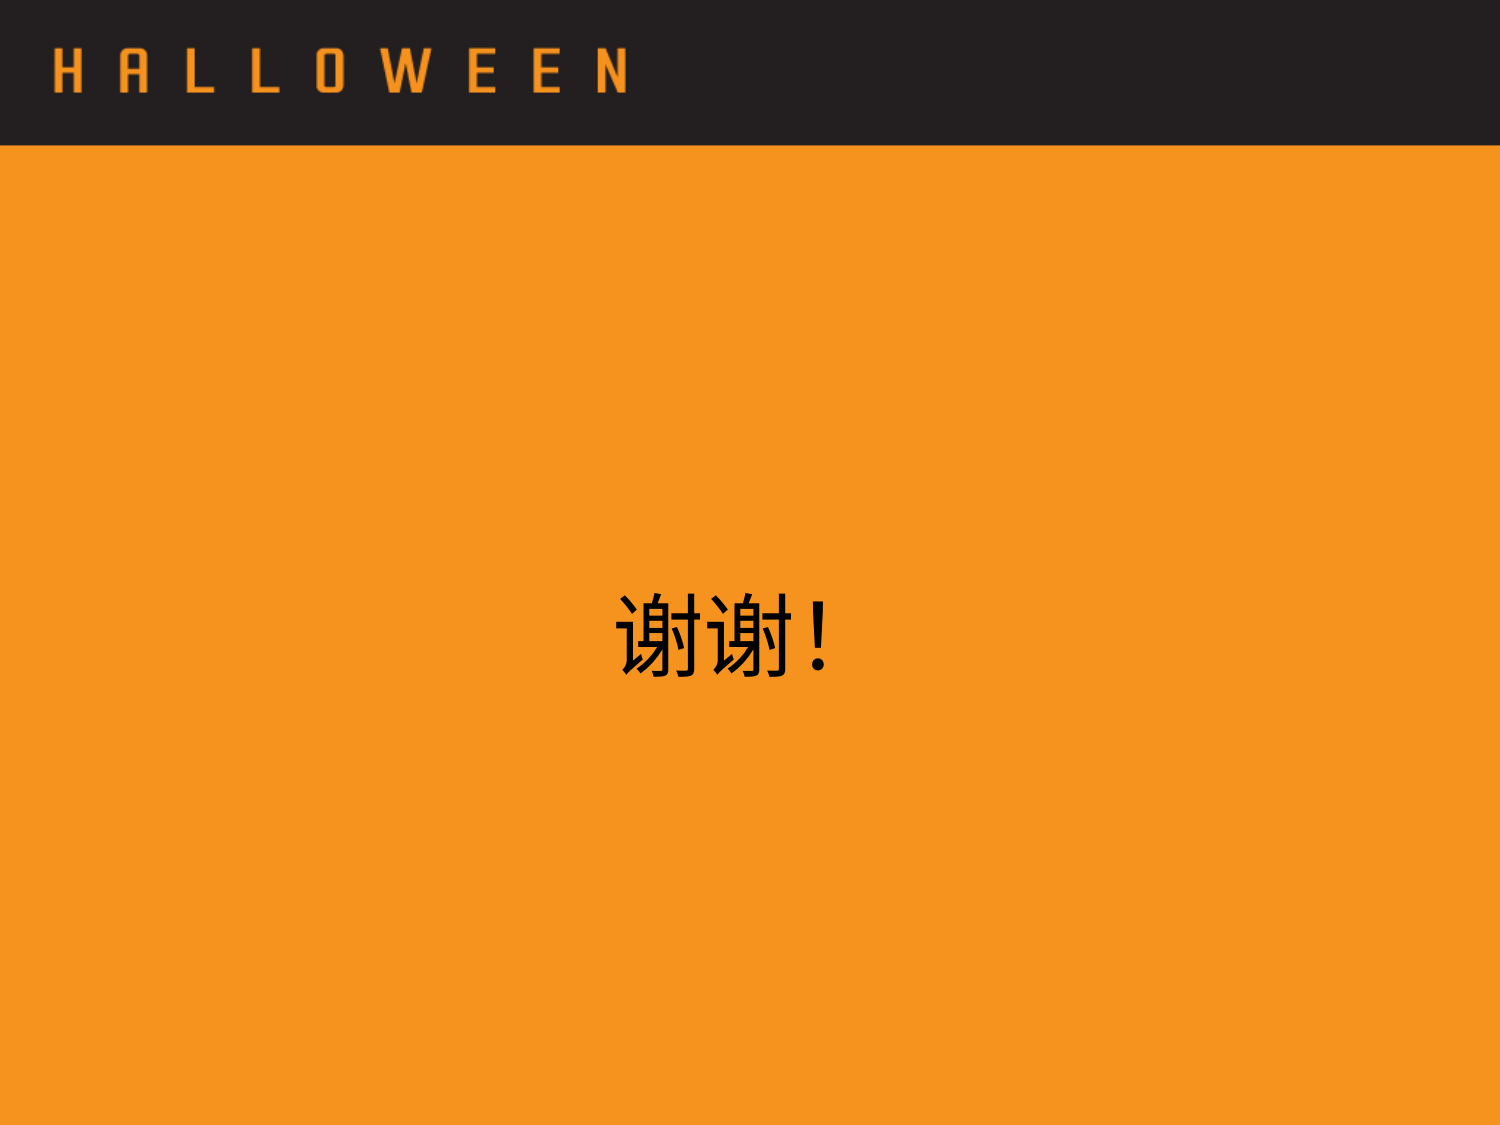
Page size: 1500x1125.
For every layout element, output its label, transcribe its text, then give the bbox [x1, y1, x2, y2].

picture [0, 0, 1500, 1125]
list 谢谢！ [75, 262, 1425, 1005]
